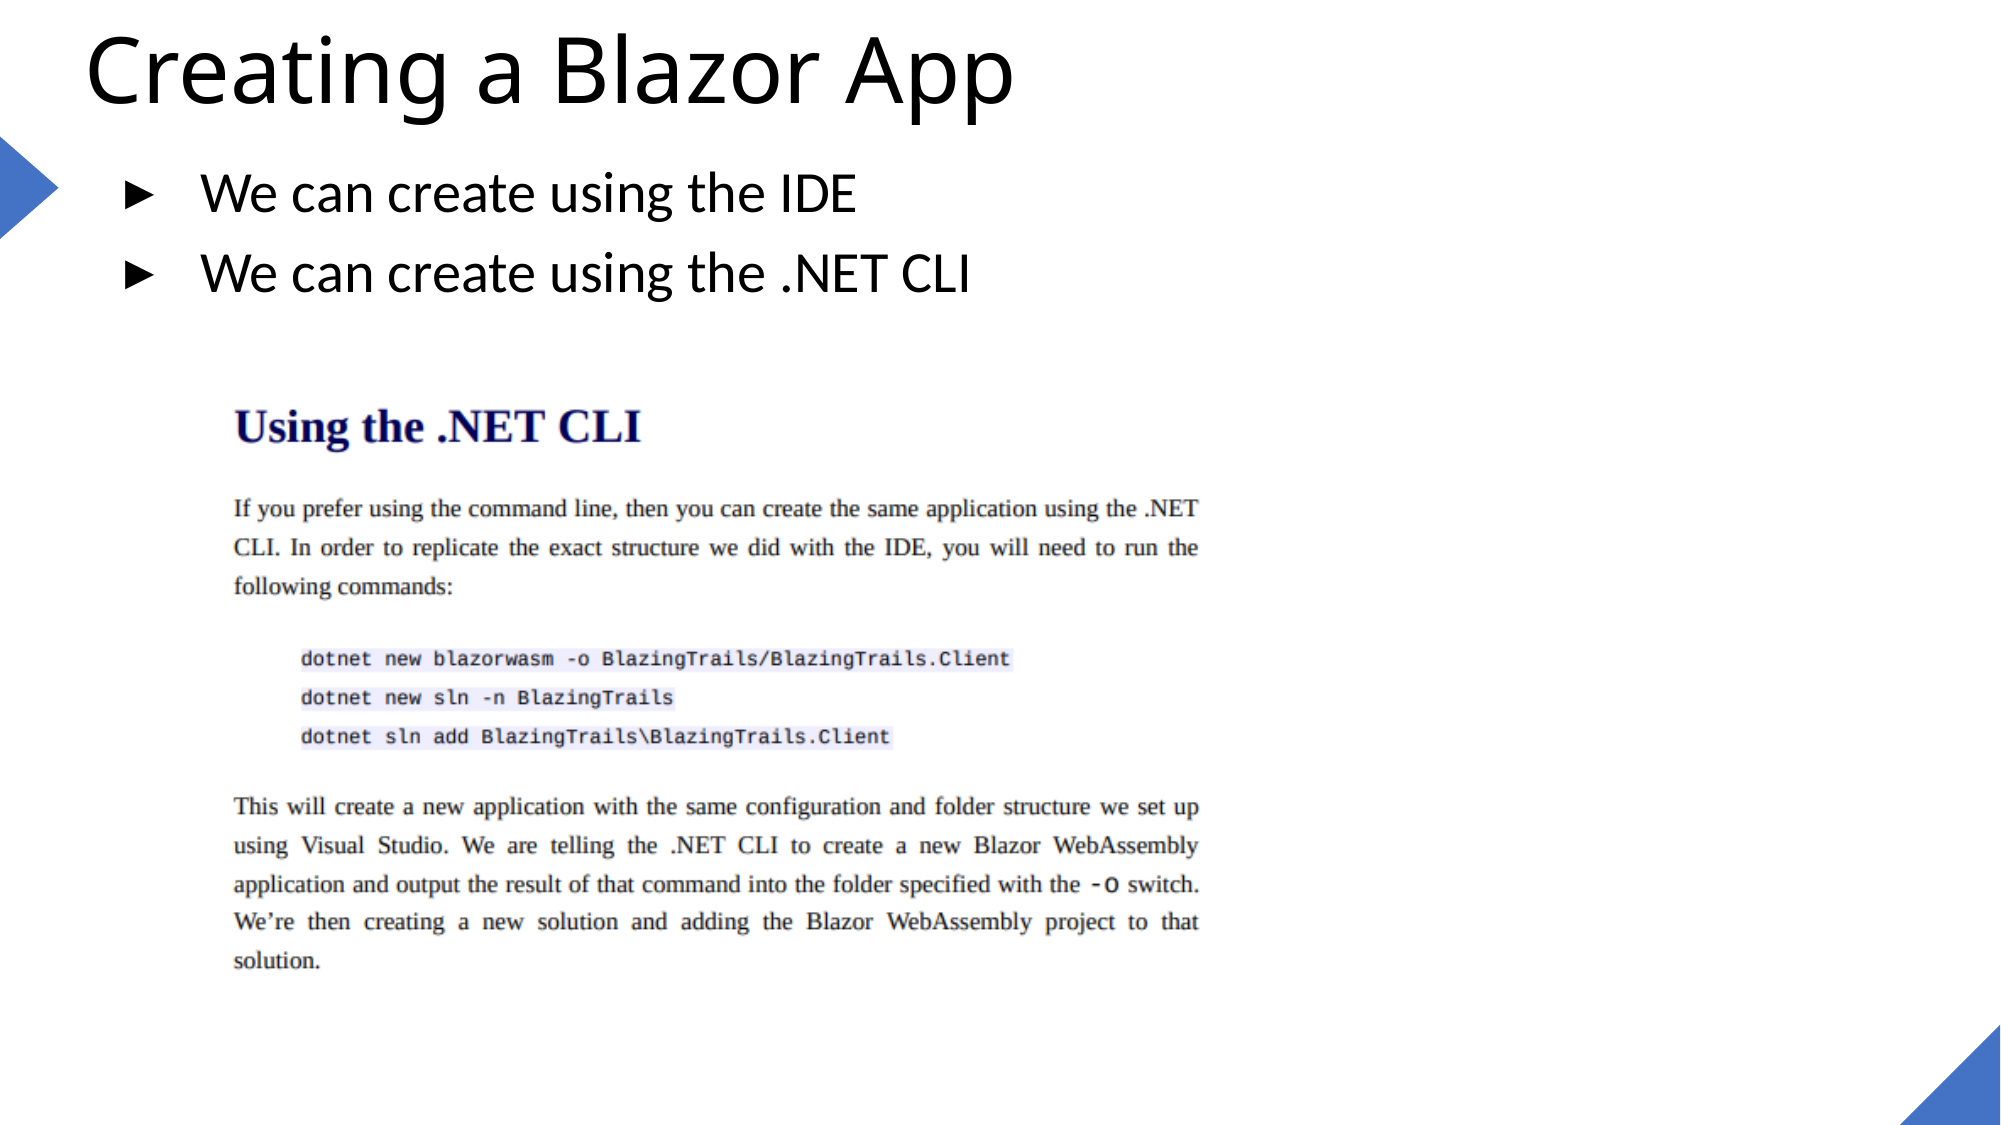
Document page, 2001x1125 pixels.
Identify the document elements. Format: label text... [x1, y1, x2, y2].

title Creating a Blazor App [84, 24, 1377, 130]
picture [163, 376, 1298, 1016]
list We can create using the IDE We can create using the .NET CLI [99, 162, 1950, 1062]
